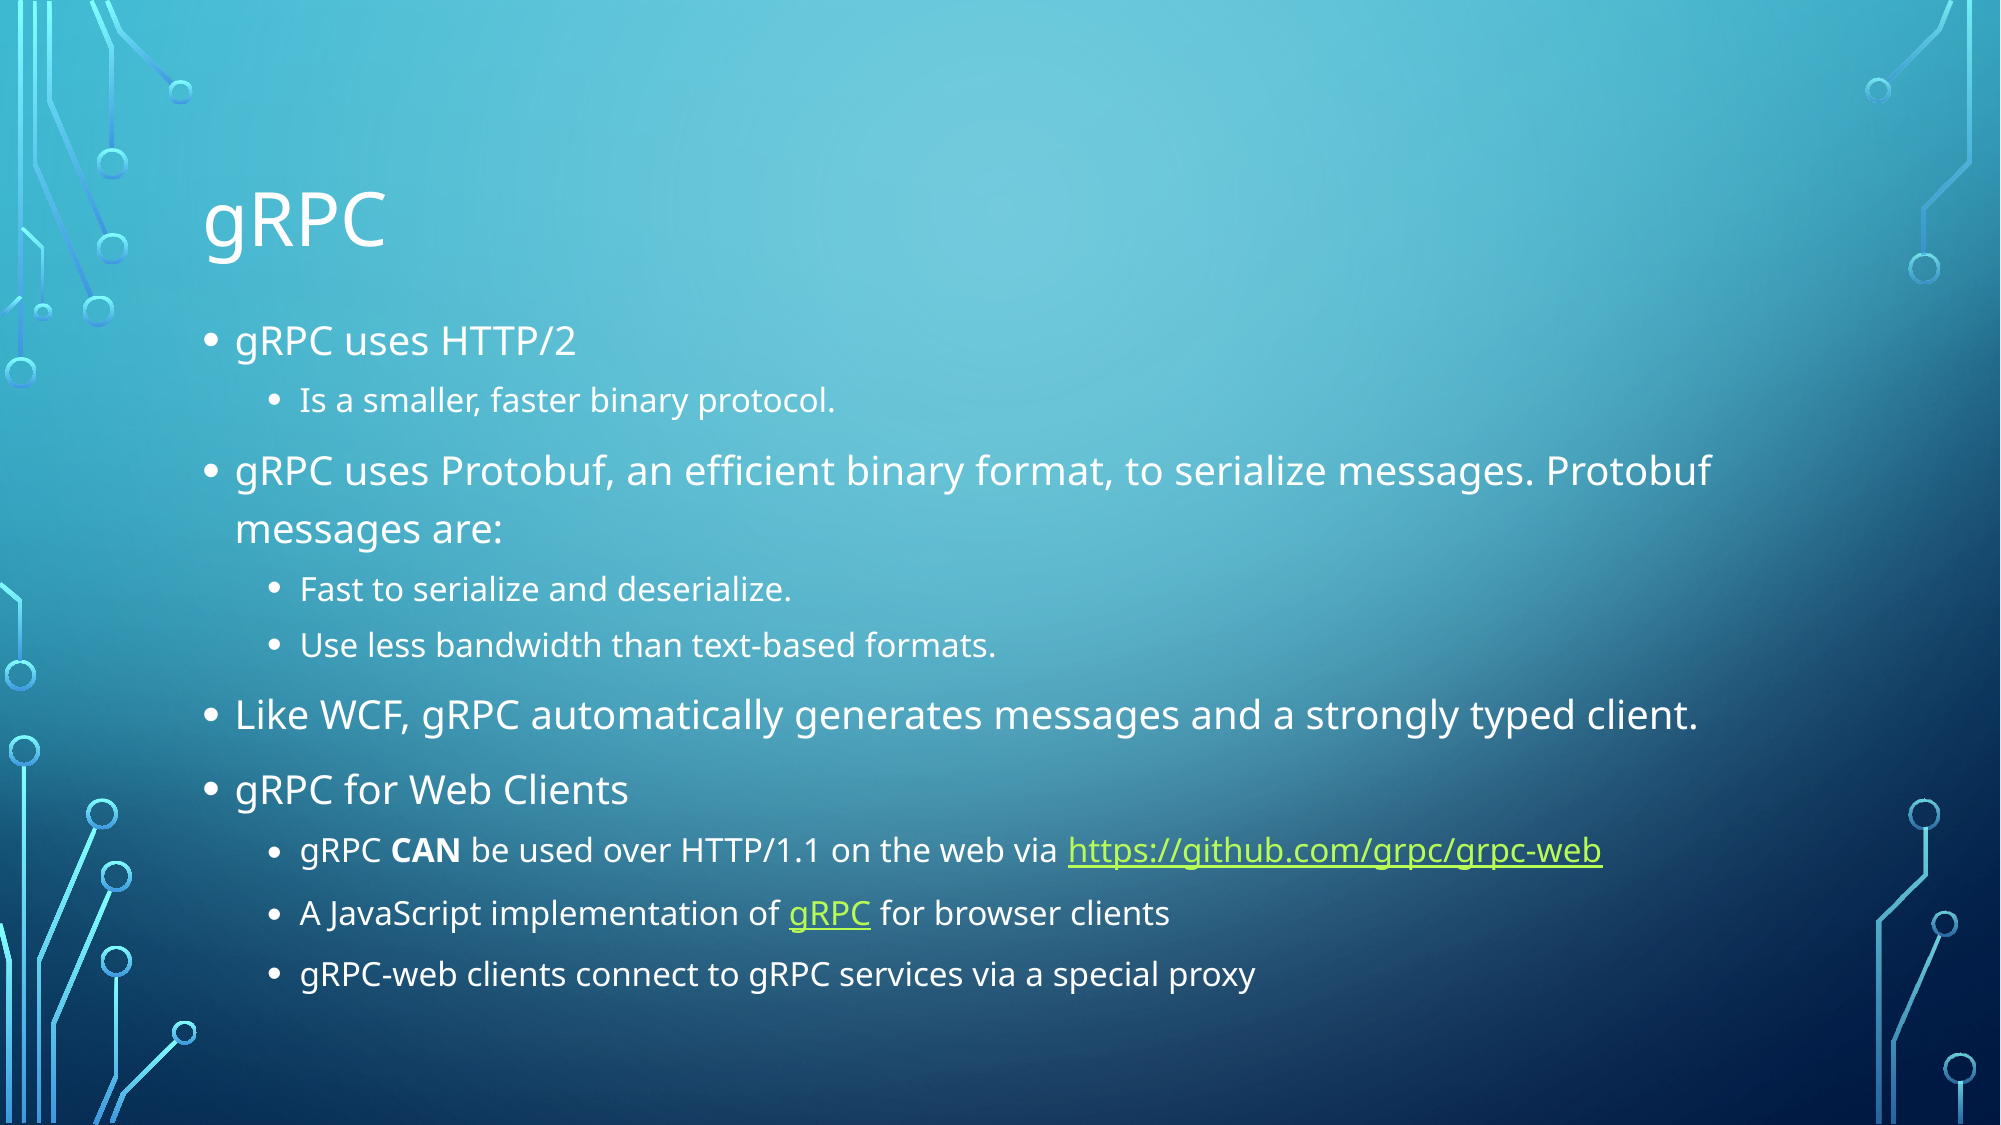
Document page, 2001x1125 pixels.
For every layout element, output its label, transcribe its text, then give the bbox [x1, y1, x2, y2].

list gRPC uses HTTP/2 Is a smaller, faster binary protocol. gRPC uses Protobuf, an efficient binary format, to serialize messages. Protobuf messages are: Fast to serialize and deserialize. Use less bandwidth than text-based formats. Like WCF, gRPC automatically generates messages and a strongly typed client. gRPC for Web Clients gRPC CAN be used over HTTP/1.1 on the web via https://github.com/grpc/grpc-web A JavaScript implementation of gRPC for browser clients gRPC-web clients connect to gRPC services via a special proxy [187, 298, 1813, 1010]
title gRPC [187, 101, 1813, 298]
